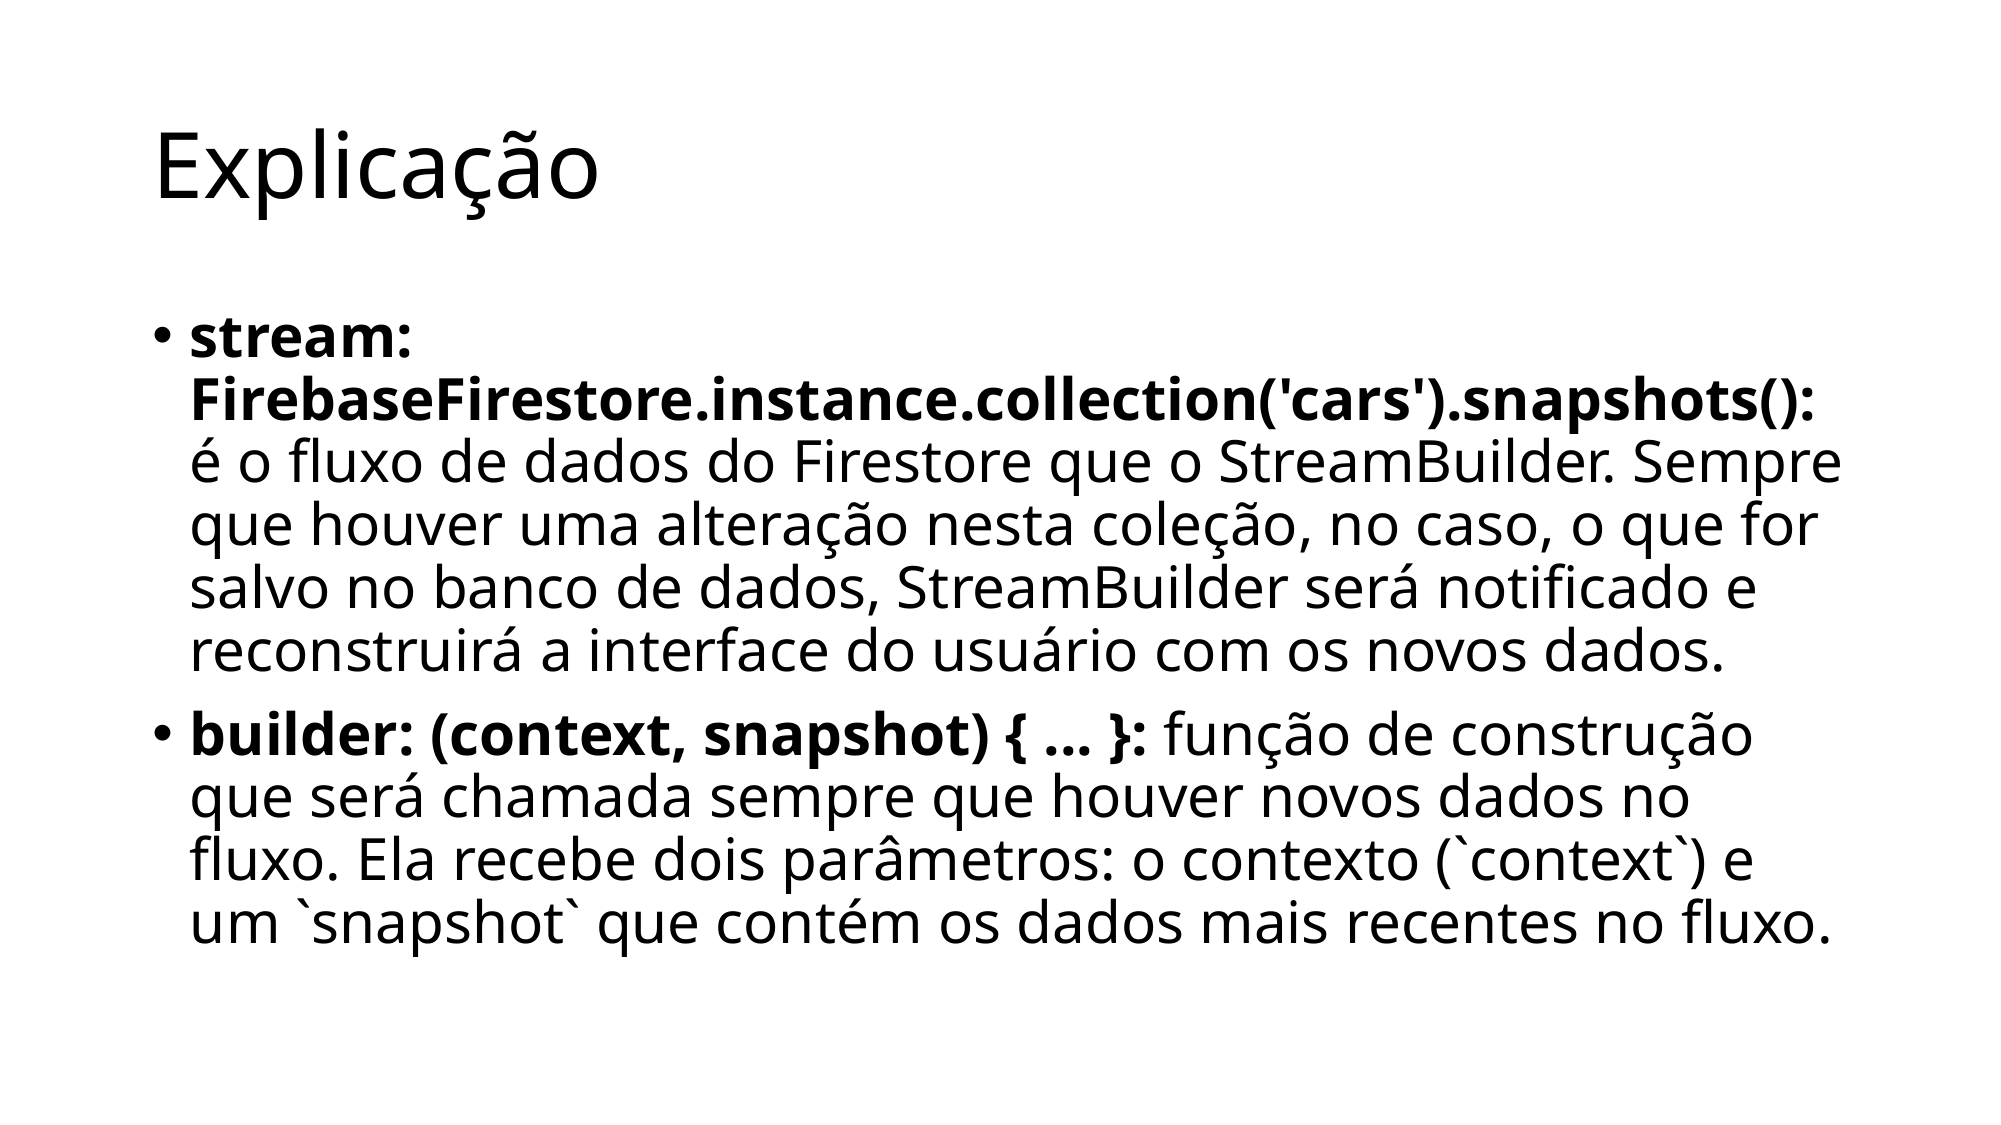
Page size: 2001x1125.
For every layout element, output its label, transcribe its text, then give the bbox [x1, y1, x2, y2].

title Explicação [137, 59, 1863, 278]
list stream: FirebaseFirestore.instance.collection('cars').snapshots(): é o fluxo de dados do Firestore que o StreamBuilder. Sempre que houver uma alteração nesta coleção, no caso, o que for salvo no banco de dados, StreamBuilder será notificado e reconstruirá a interface do usuário com os novos dados. builder: (context, snapshot) { ... }: função de construção que será chamada sempre que houver novos dados no fluxo. Ela recebe dois parâmetros: o contexto (`context`) e um `snapshot` que contém os dados mais recentes no fluxo. [137, 299, 1863, 1014]
